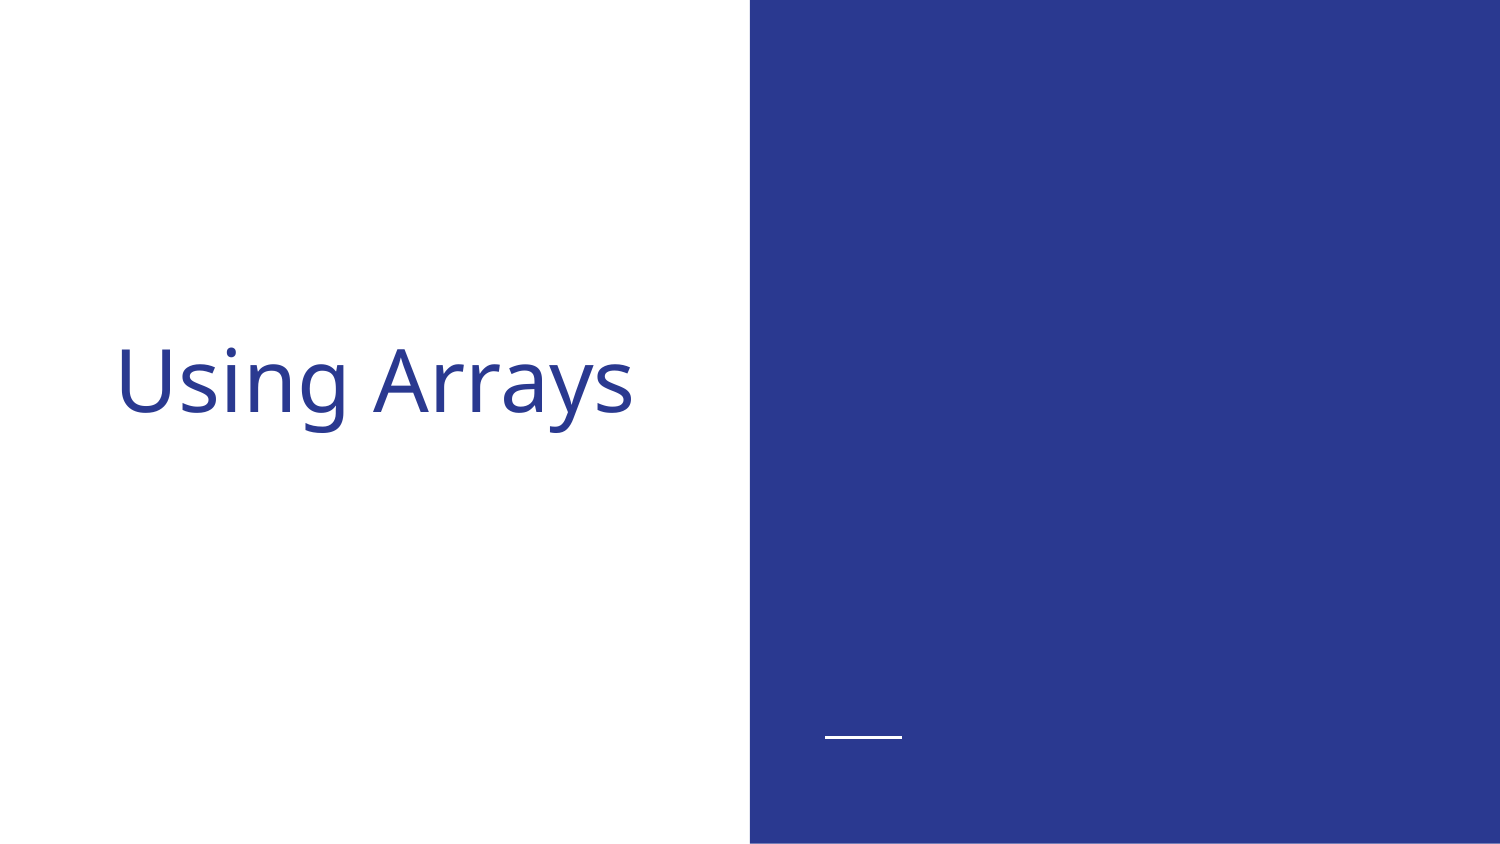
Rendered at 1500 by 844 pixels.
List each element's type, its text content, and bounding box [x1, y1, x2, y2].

title Using Arrays [43, 188, 708, 446]
